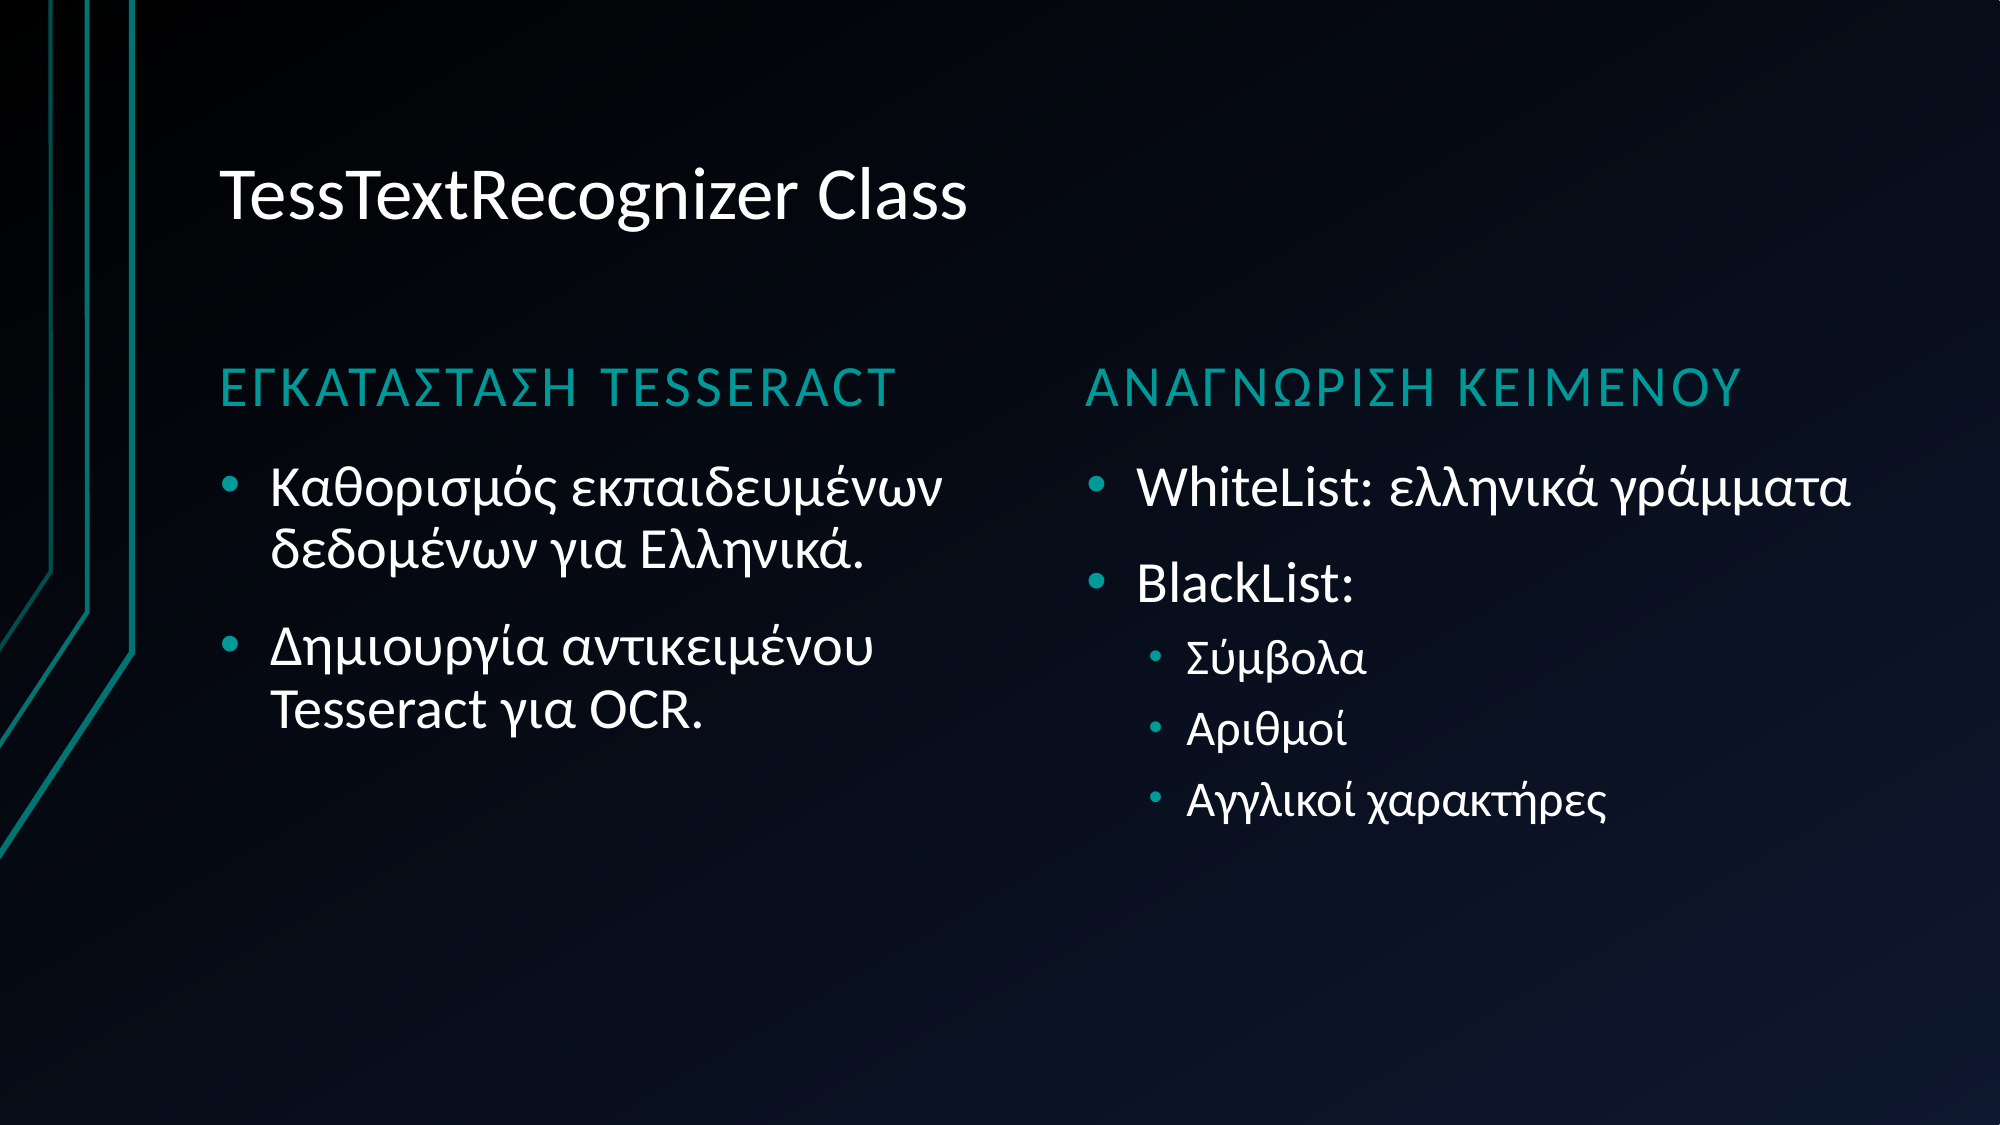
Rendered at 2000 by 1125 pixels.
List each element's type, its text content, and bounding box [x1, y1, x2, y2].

list WhiteList: ελληνικά γράμματα BlackList: Σύμβολα Αριθμοί Αγγλικοί χαρακτήρες [1066, 445, 1900, 1013]
list Εγκατασταση tesseract [199, 279, 1034, 430]
title TessTextRecognizer Class [199, 45, 1900, 246]
list Αναγνωριση κειμενου [1065, 279, 1900, 430]
list Καθορισμός εκπαιδευμένων δεδομένων για Ελληνικά. Δημιουργία αντικειμένου Tesseract για OCR. [199, 445, 1033, 1013]
